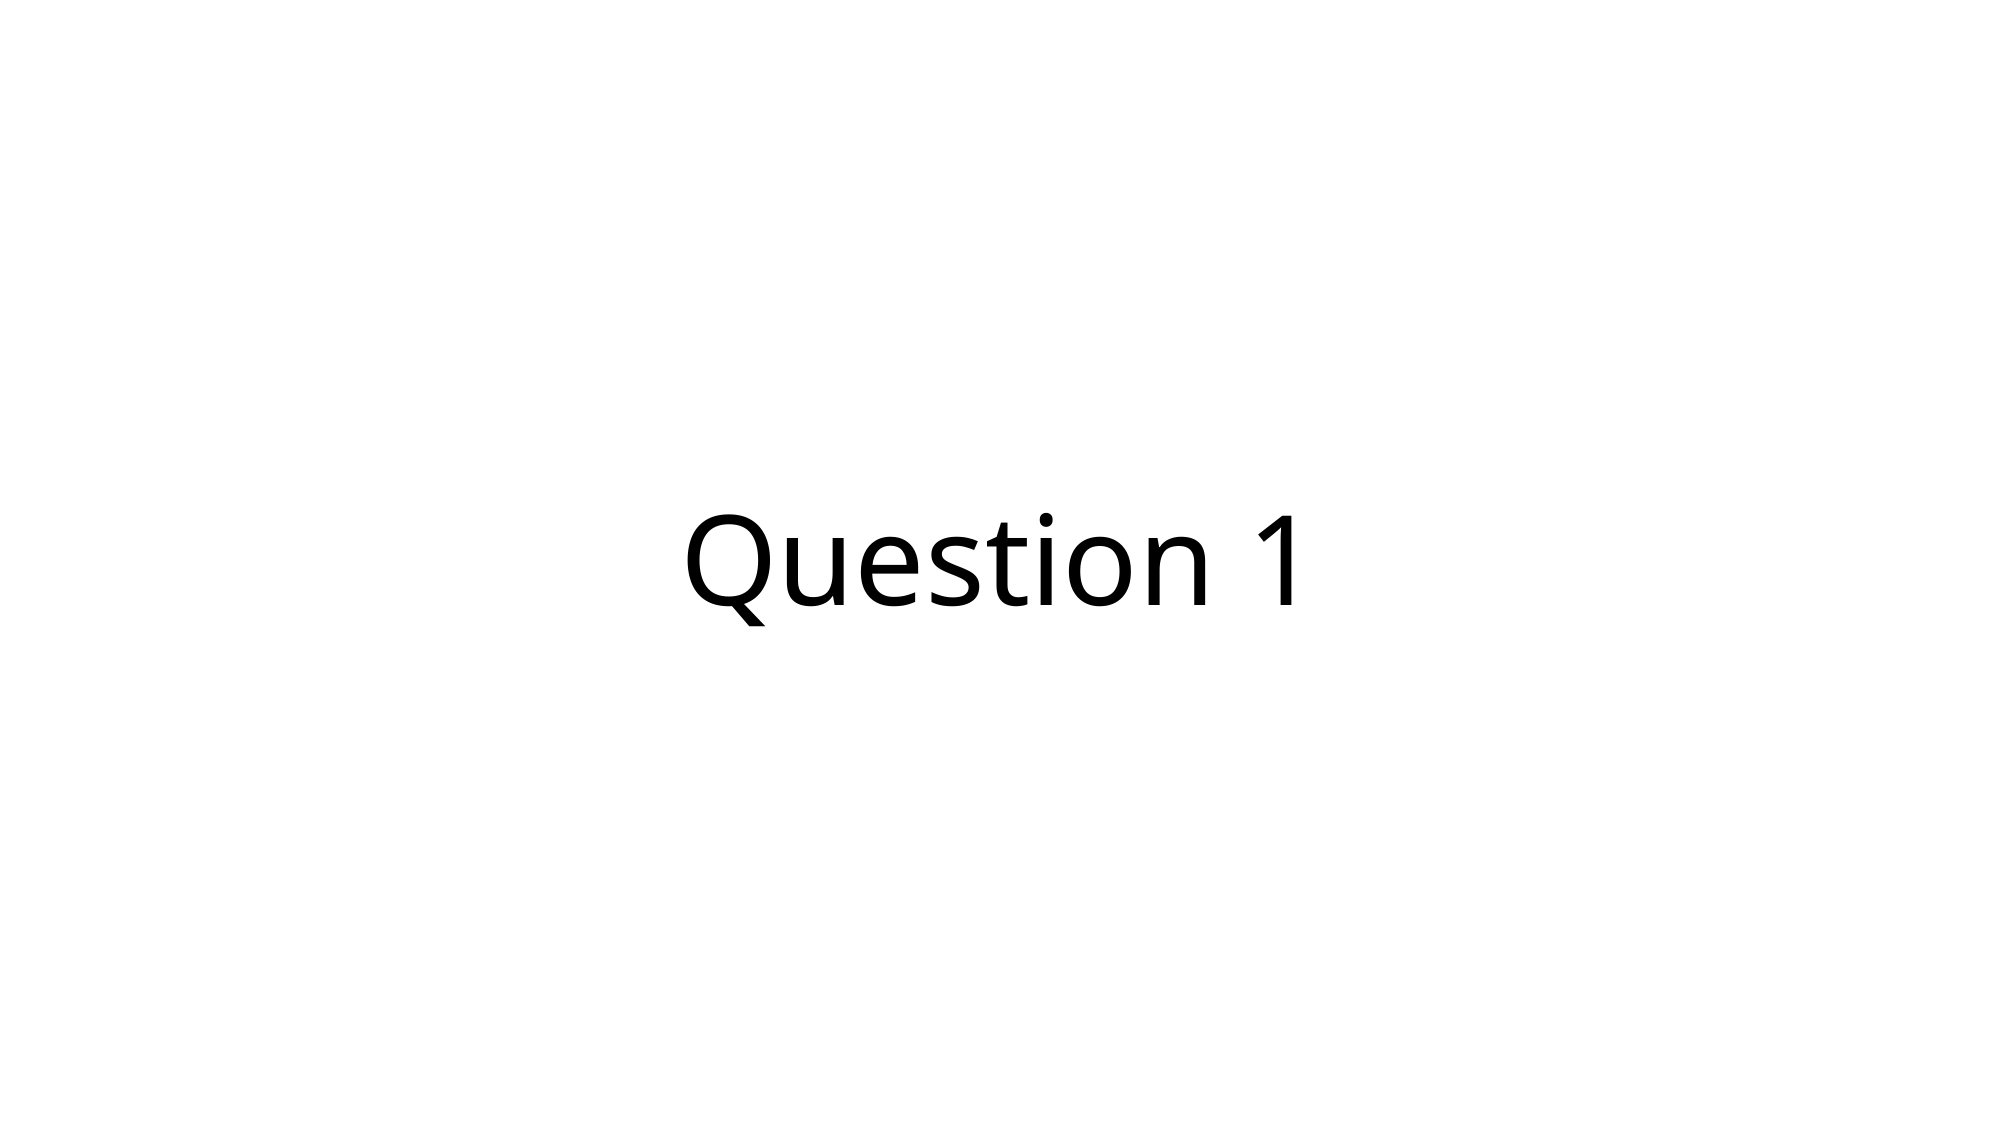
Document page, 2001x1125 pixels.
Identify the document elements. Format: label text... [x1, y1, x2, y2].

title Question 1 [249, 248, 1750, 640]
